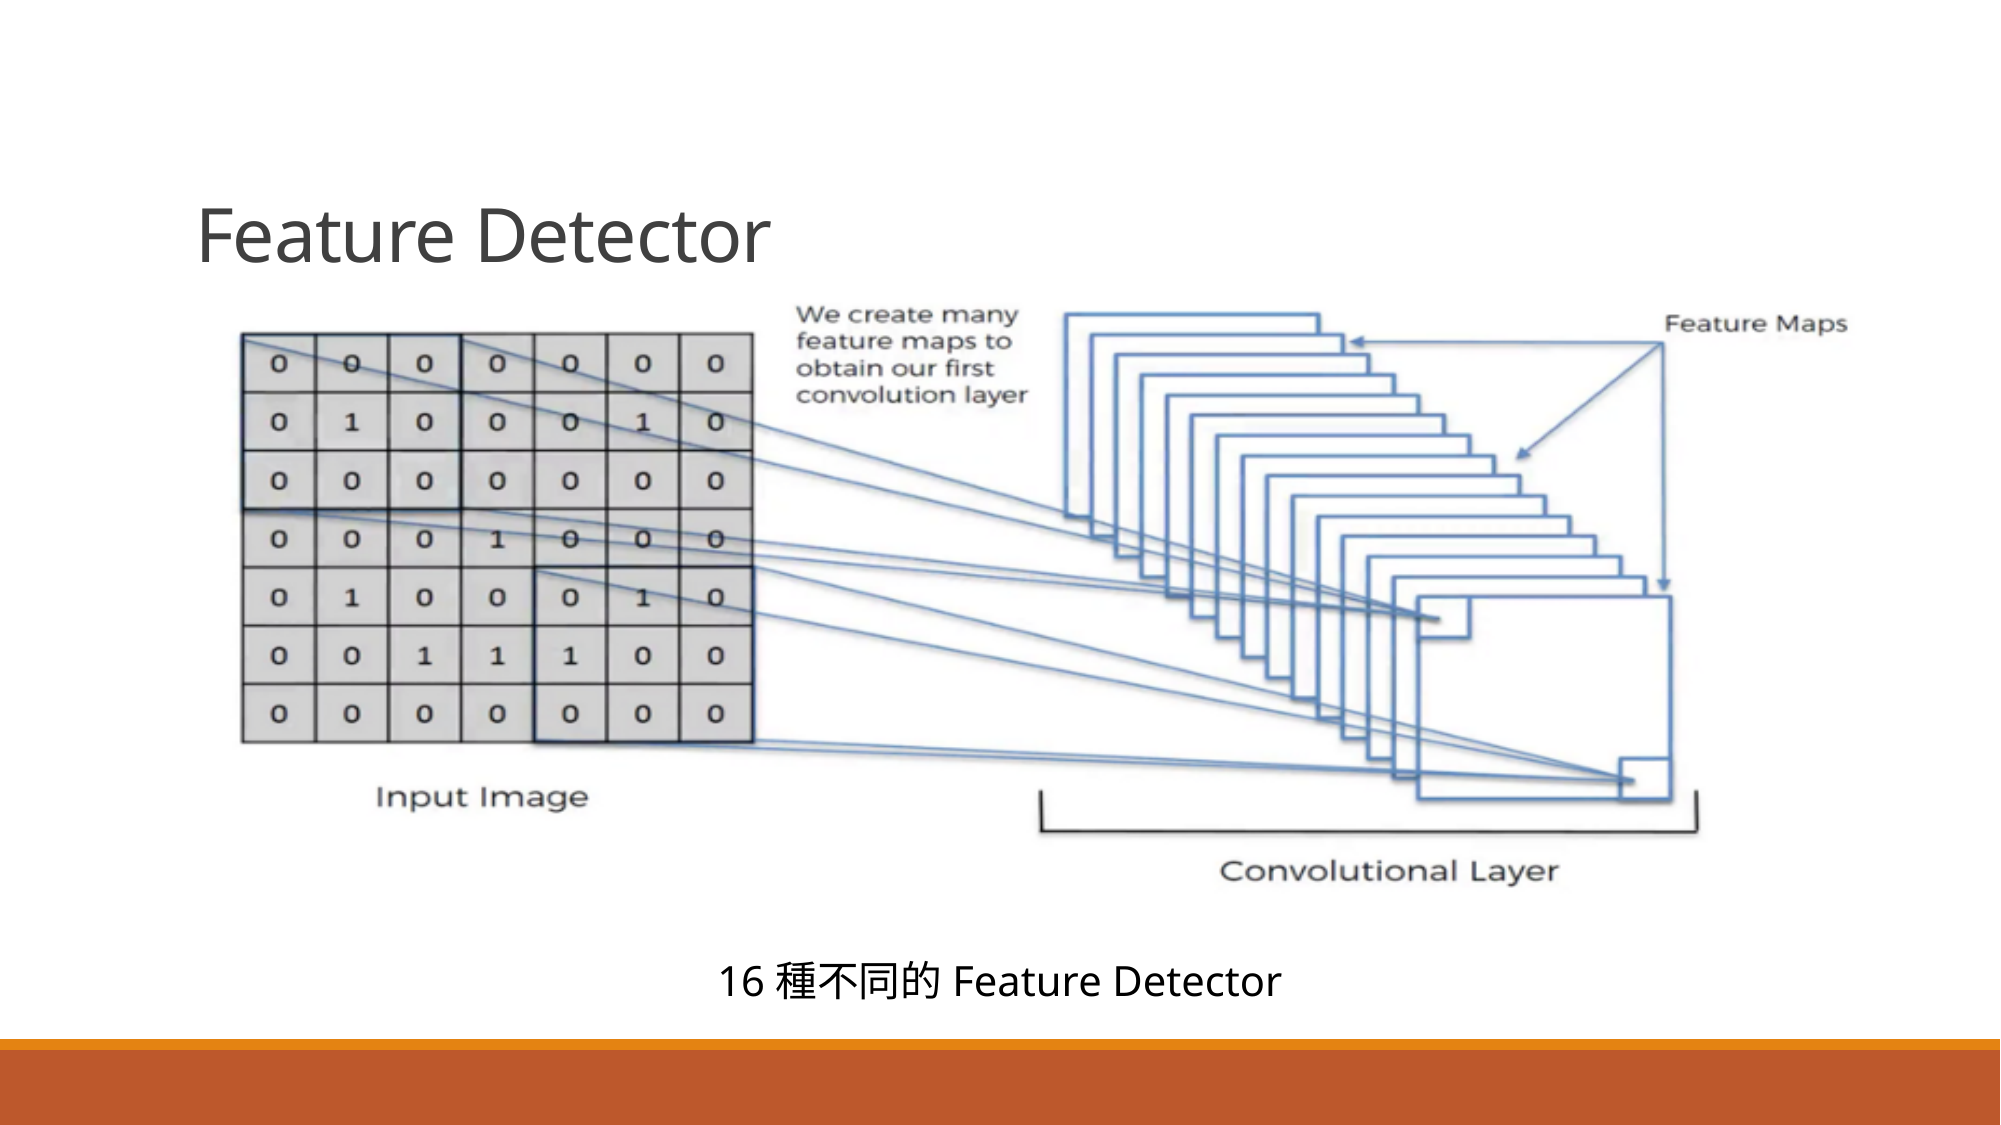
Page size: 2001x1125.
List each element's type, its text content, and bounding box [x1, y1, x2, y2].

text_box 16種不同的Feature Detector [137, 953, 1863, 1092]
title Feature Detector [180, 47, 1830, 274]
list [136, 276, 1863, 907]
